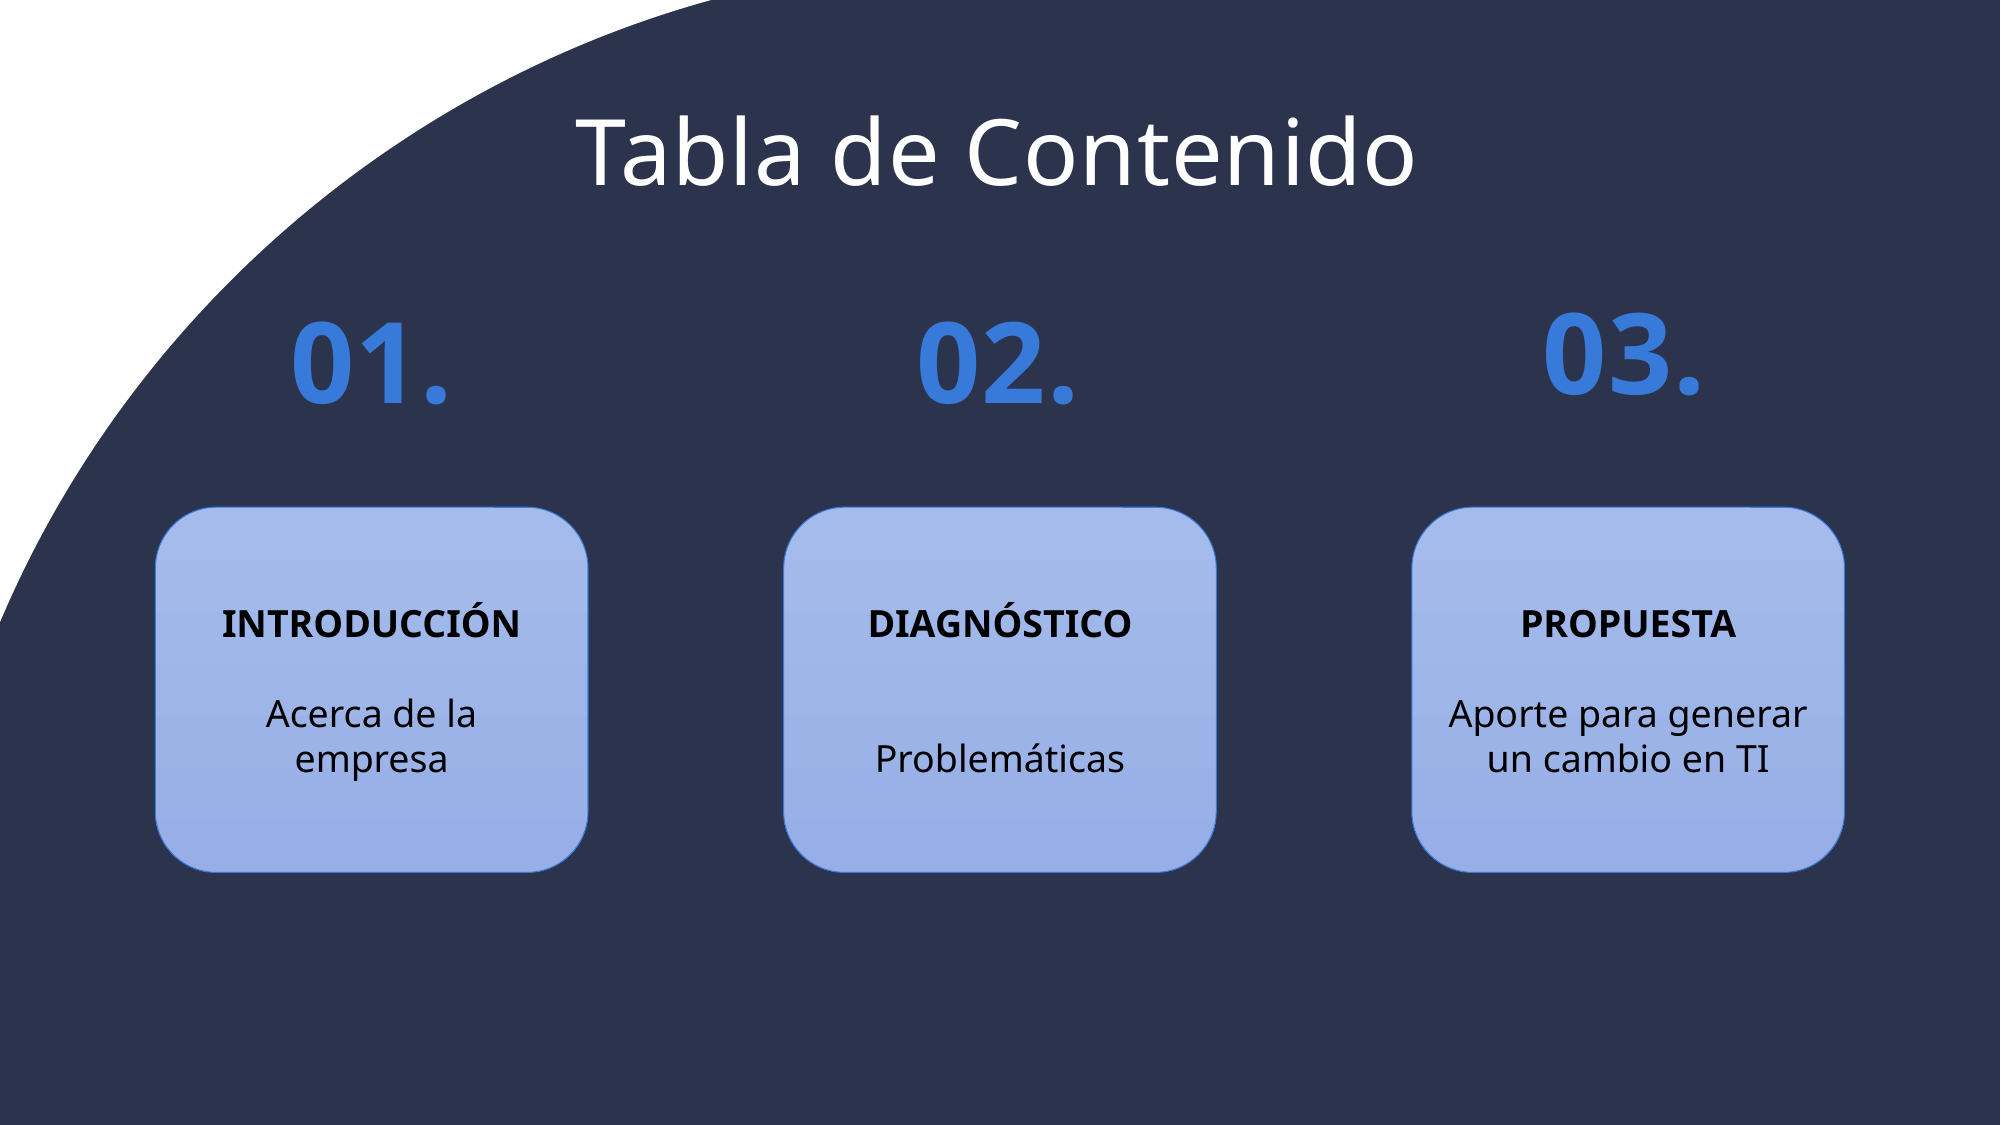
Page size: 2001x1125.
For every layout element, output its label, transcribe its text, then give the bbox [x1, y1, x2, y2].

text_box 02. [901, 283, 1095, 434]
text_box DIAGNÓSTICO Problemáticas [783, 506, 1217, 873]
text_box [0, 0, 712, 623]
text_box INTRODUCCIÓN Acerca de la empresa [154, 506, 589, 873]
text_box 01. [275, 283, 469, 434]
text_box 03. [1527, 274, 1721, 425]
text_box PROPUESTA Aporte para generar un cambio en TI [1411, 506, 1846, 873]
title Tabla de Contenido [264, 107, 1878, 250]
